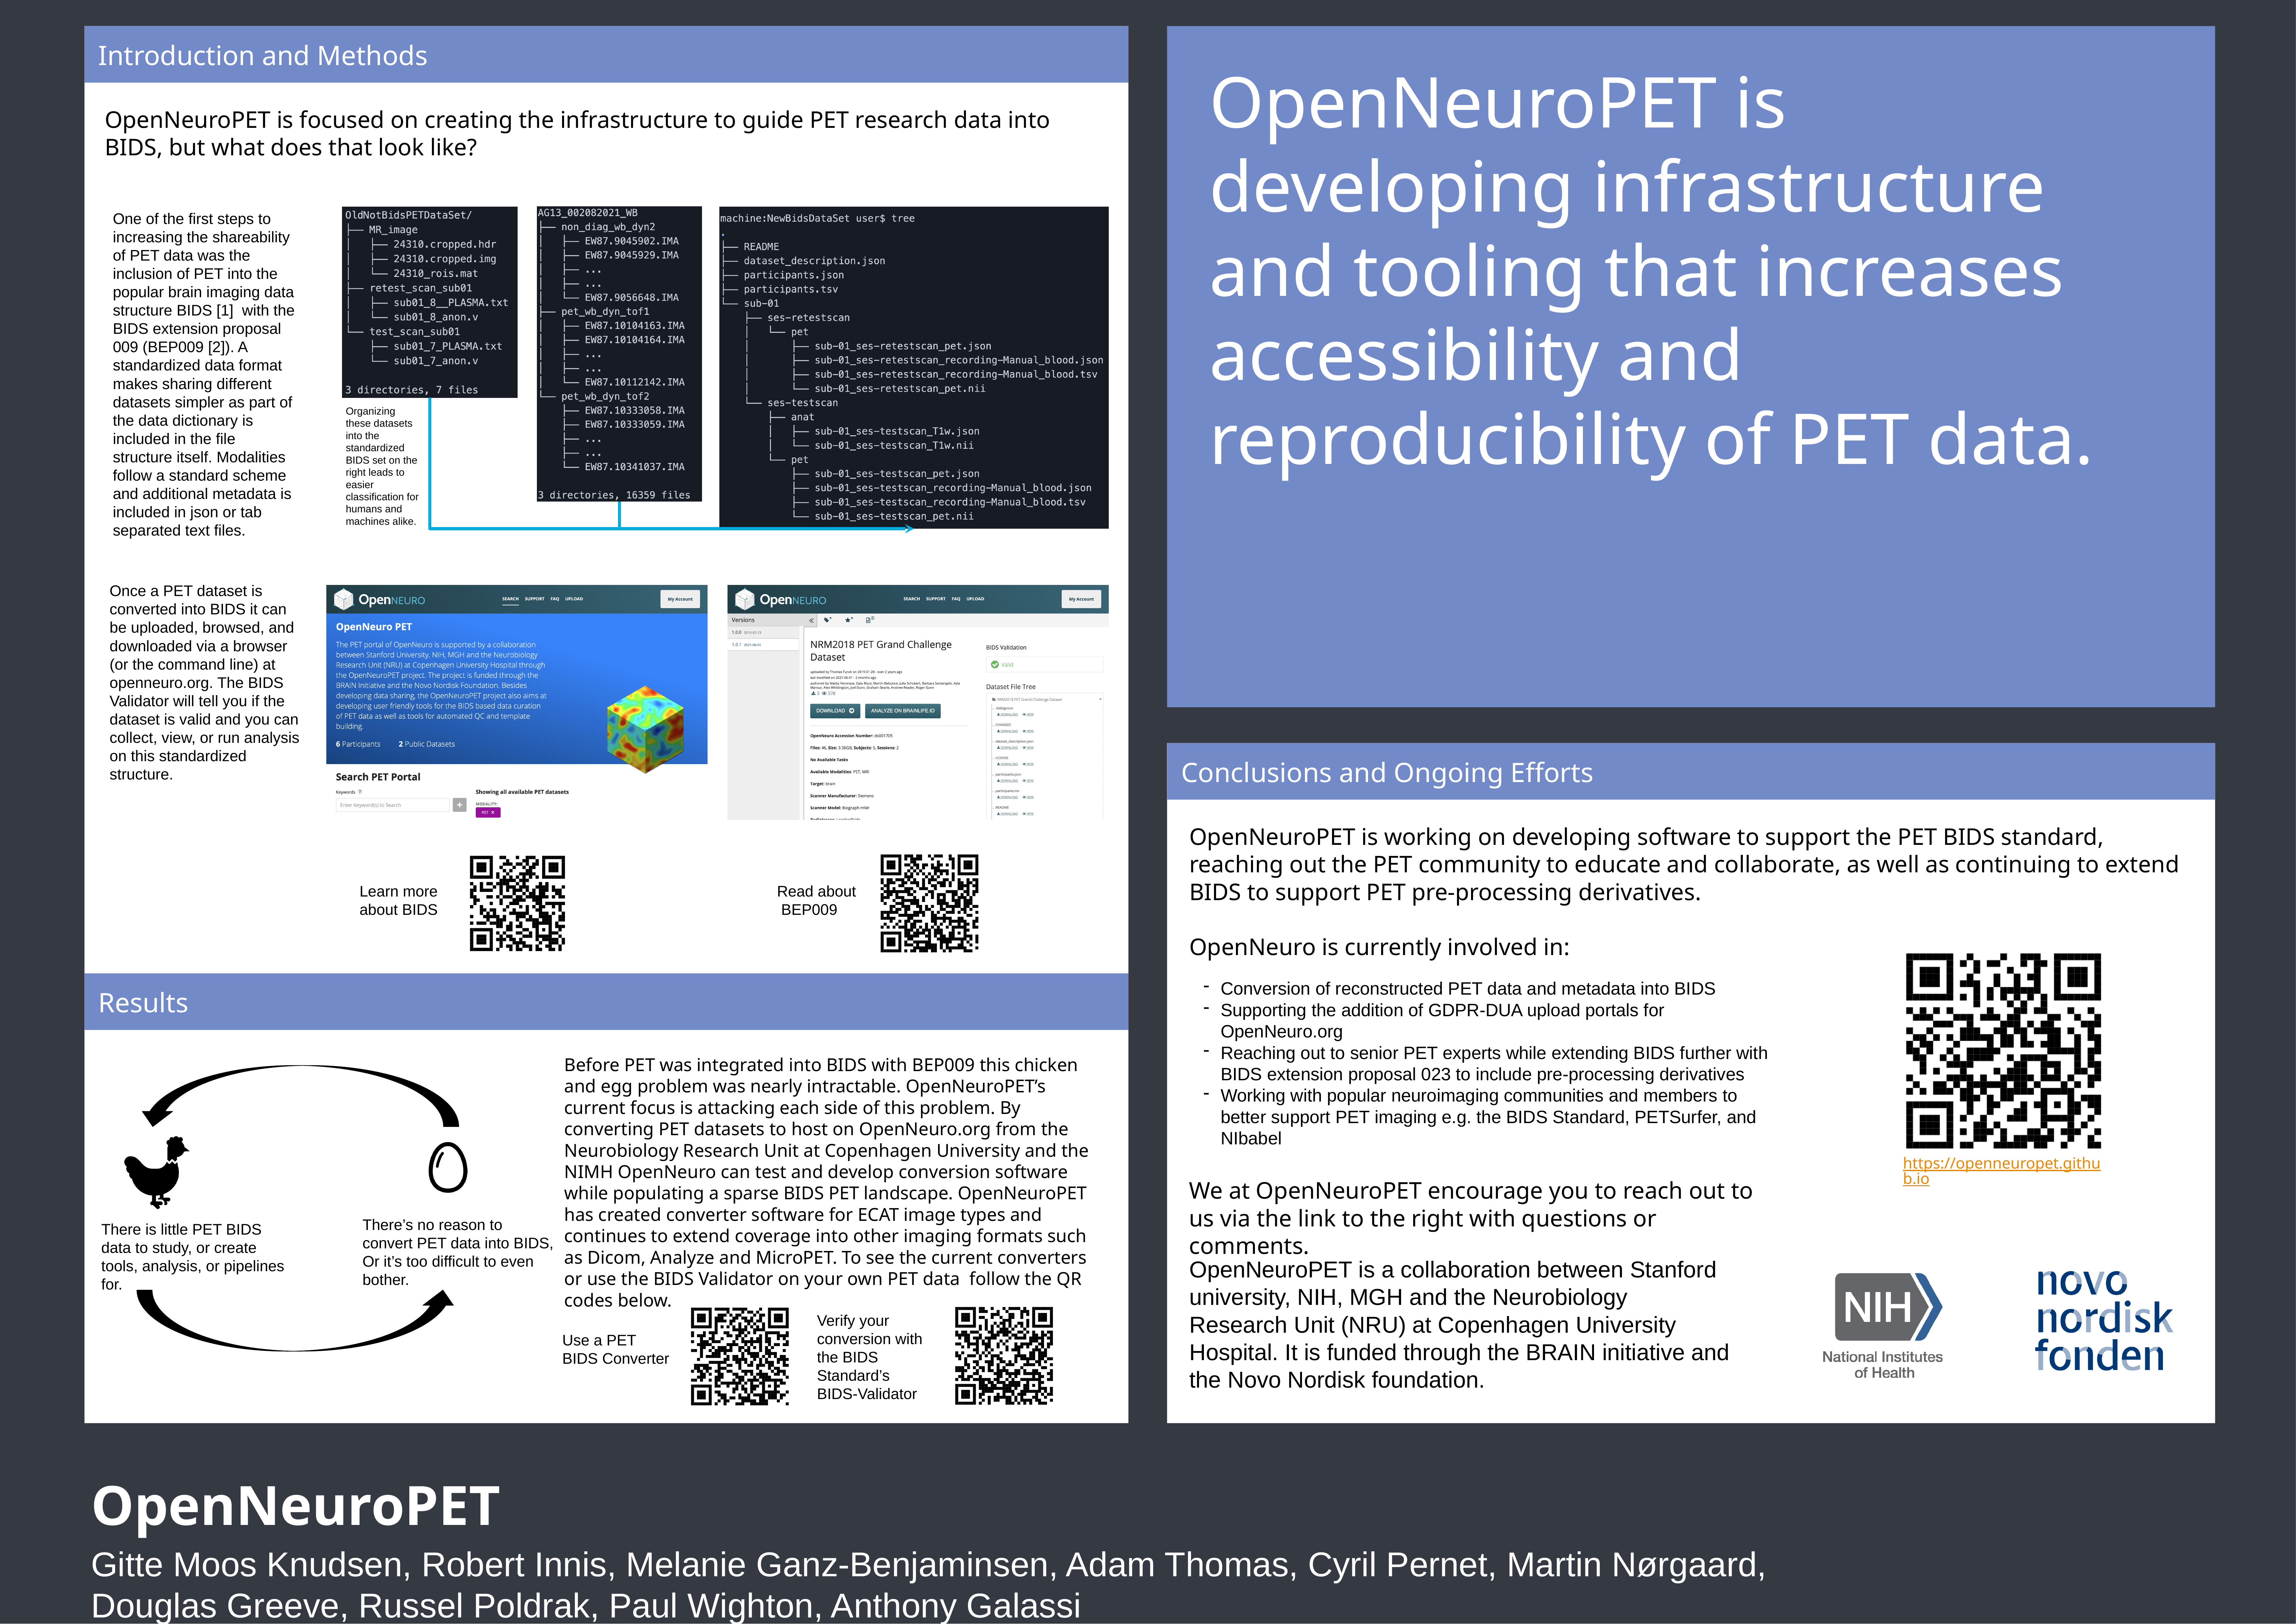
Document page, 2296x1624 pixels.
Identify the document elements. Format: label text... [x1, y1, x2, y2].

text_box [1166, 742, 2216, 1424]
text_box [84, 26, 1129, 1424]
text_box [606, 221, 738, 706]
picture [456, 843, 578, 964]
picture [537, 206, 702, 502]
picture [728, 585, 1109, 820]
text_box OpenNeuroPET is a collaboration between Stanford university, NIH, MGH and the Neurobiology Research Unit (NRU) at Copenhagen University Hospital. It is funded through the BRAIN initiative and the Novo Nordisk foundation. [1182, 1262, 1738, 1396]
picture [342, 206, 518, 398]
picture [868, 843, 990, 964]
picture [943, 1295, 1065, 1416]
text_box Conclusions and Ongoing Efforts [1167, 743, 2215, 800]
text_box Use a PET BIDS Converter [557, 1327, 677, 1369]
text_box Introduction and Methods [84, 26, 1129, 83]
text_box OpenNeuroPET [84, 1467, 1838, 1538]
picture [1823, 1273, 1943, 1378]
text_box Results [84, 973, 1129, 1030]
text_box Gitte Moos Knudsen, Robert Innis, Melanie Ganz-Benjaminsen, Adam Thomas, Cyril Pernet, Martin Nørgaard, Douglas Greeve, Russel Poldrak, Paul Wighton, Anthony Galassi [84, 1538, 1838, 1624]
text_box Learn more about BIDS [354, 879, 445, 920]
text_box Conversion of reconstructed PET data and metadata into BIDS Supporting the addition of GDPR-DUA upload portals for OpenNeuro.org Reaching out to senior PET experts while extending BIDS further with BIDS extension proposal 023 to include pre-processing derivatives Working with popular neuroimaging communities and members to better support PET imaging e.g. the BIDS Standard, PETSurfer, and NIbabel [1198, 974, 1792, 1151]
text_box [753, 368, 780, 585]
text_box Read about BEP009 [772, 879, 863, 921]
text_box [1167, 26, 2215, 708]
picture [719, 206, 1109, 529]
text_box There’s no reason to convert PET data into BIDS, Or it’s too difficult to even bother. [357, 1212, 557, 1291]
text_box Verify your conversion with the BIDS Standard’s BIDS-Validator [812, 1314, 937, 1405]
picture [2035, 1271, 2173, 1371]
text_box [137, 1290, 454, 1351]
text_box Before PET was integrated into BIDS with BEP009 this chicken and egg problem was nearly intractable. OpenNeuroPET’s current focus is attacking each side of this problem. By converting PET datasets to host on OpenNeuro.org from the Neurobiology Research Unit at Copenhagen University and the NIMH OpenNeuro can test and develop conversion software while populating a sparse BIDS PET landscape. OpenNeuroPET has created converter software for ECAT image types and continues to extend coverage into other imaging formats such as Dicom, Analyze and MicroPET. To see the current converters or use the BIDS Validator on your own PET data follow the QR codes below. [557, 1050, 1109, 1314]
text_box OpenNeuroPET is working on developing software to support the PET BIDS standard, reaching out the PET community to educate and collaborate, as well as continuing to extend BIDS to support PET pre-processing derivatives. OpenNeuro is currently involved in: [1182, 819, 2200, 964]
text_box [142, 1065, 459, 1127]
text_box Organizing these datasets into the standardized BIDS set on the right leads to easier classification for humans and machines alike. [341, 402, 425, 529]
picture [111, 1126, 203, 1219]
picture [679, 1295, 800, 1417]
picture [415, 1134, 481, 1200]
text_box OpenNeuroPET is focused on creating the infrastructure to guide PET research data into BIDS, but what does that look like? [97, 101, 1115, 191]
text_box OpenNeuroPET is developing infrastructure and tooling that increases accessibility and reproducibility of PET data. [1203, 54, 2104, 475]
text_box There is little PET BIDS data to study, or create tools, analysis, or pipelines for. [96, 1217, 298, 1295]
text_box We at OpenNeuroPET encourage you to reach out to us via the link to the right with questions or comments. [1182, 1172, 1772, 1262]
text_box One of the first steps to increasing the shareability of PET data was the inclusion of PET into the popular brain imaging data structure BIDS [1] with the BIDS extension proposal 009 (BEP009 [2]). A standardized data format makes sharing different datasets simpler as part of the data dictionary is included in the file structure itself. Modalities follow a standard scheme and additional metadata is included in json or tab separated text files. [108, 206, 302, 541]
text_box Once a PET dataset is converted into BIDS it can be uploaded, browsed, and downloaded via a browser (or the command line) at openneuro.org. The BIDS Validator will tell you if the dataset is valid and you can collect, view, or run analysis on this standardized structure. [105, 578, 306, 785]
picture [326, 585, 708, 820]
picture [1879, 927, 2128, 1176]
